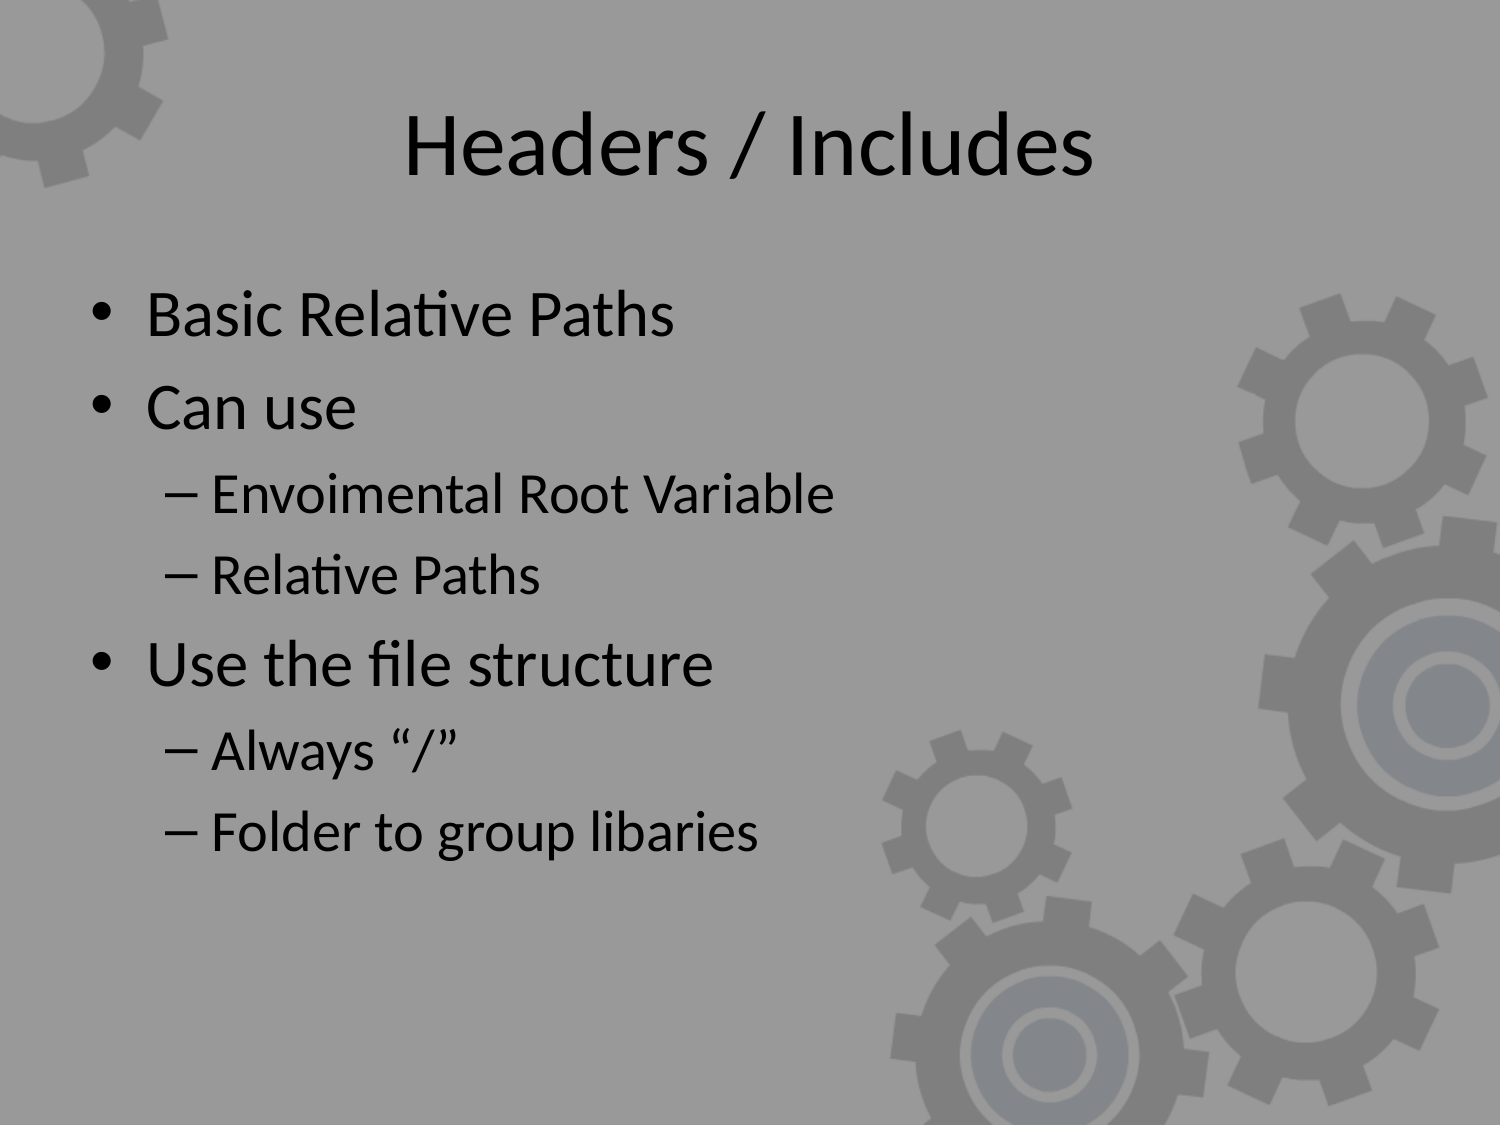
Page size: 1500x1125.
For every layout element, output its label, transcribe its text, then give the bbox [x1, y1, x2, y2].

title Headers / Includes [75, 45, 1425, 233]
picture [0, 0, 1500, 1125]
list Basic Relative Paths Can use Envoimental Root Variable Relative Paths Use the file structure Always “/” Folder to group libaries [75, 262, 1425, 1005]
